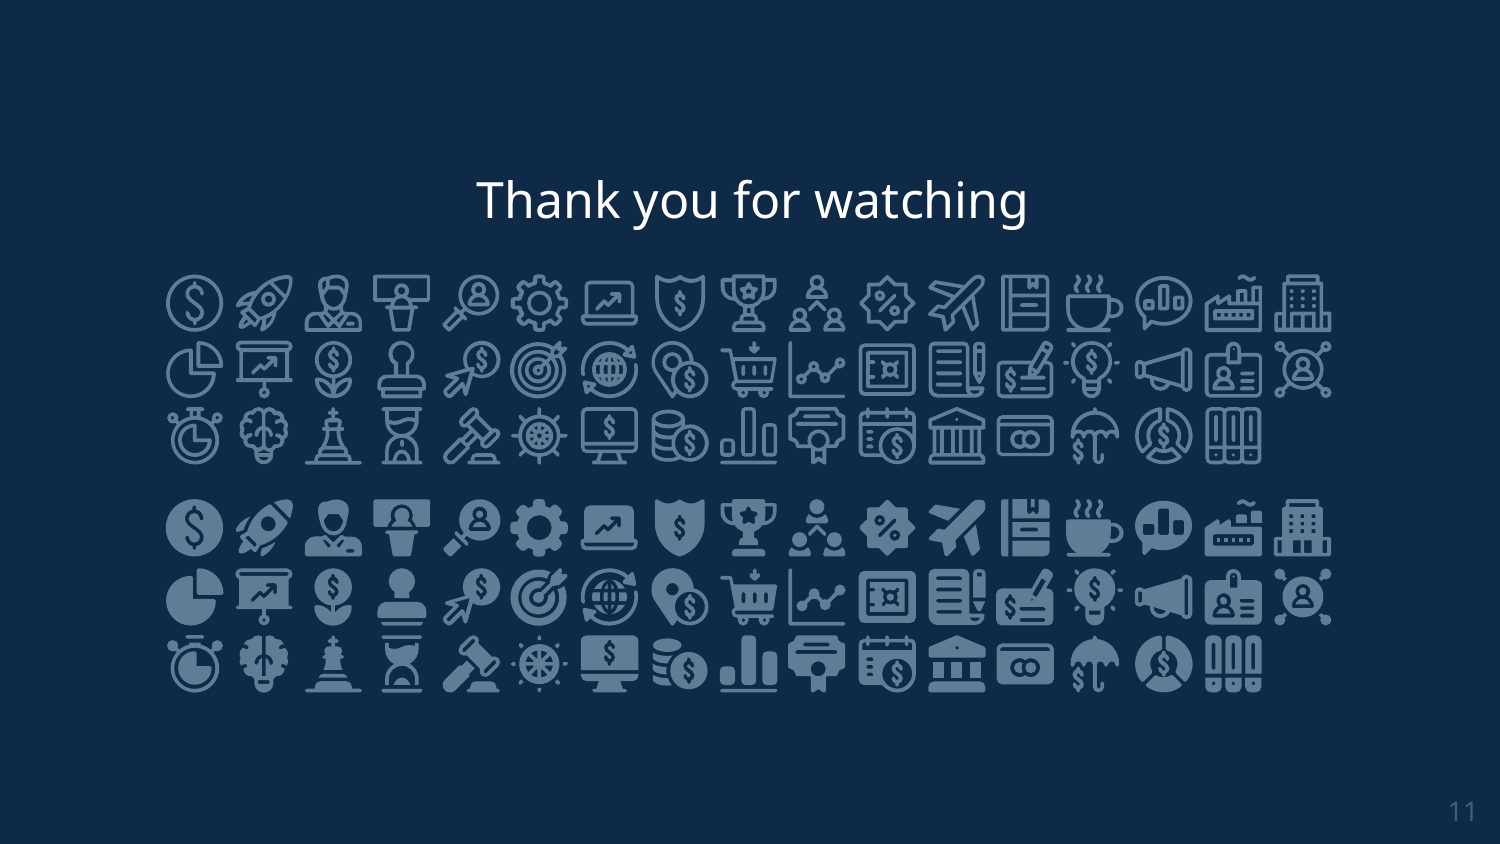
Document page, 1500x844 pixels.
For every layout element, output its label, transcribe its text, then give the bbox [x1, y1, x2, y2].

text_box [579, 340, 640, 399]
text_box [442, 568, 501, 626]
text_box [235, 568, 293, 626]
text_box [1205, 635, 1262, 693]
text_box [927, 274, 985, 332]
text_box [442, 340, 501, 399]
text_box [1205, 406, 1262, 465]
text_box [1134, 635, 1193, 693]
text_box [788, 498, 846, 557]
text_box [580, 634, 639, 693]
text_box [928, 406, 986, 465]
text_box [165, 568, 224, 626]
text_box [996, 414, 1055, 457]
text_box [928, 568, 986, 626]
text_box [442, 634, 501, 693]
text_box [580, 280, 639, 327]
text_box [510, 499, 568, 557]
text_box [314, 340, 353, 399]
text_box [788, 568, 846, 626]
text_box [510, 406, 569, 465]
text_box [858, 406, 917, 465]
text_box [1000, 274, 1050, 332]
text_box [165, 274, 224, 332]
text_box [858, 343, 917, 397]
text_box [654, 499, 705, 557]
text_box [719, 568, 778, 626]
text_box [719, 406, 778, 465]
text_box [304, 499, 363, 557]
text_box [1134, 406, 1193, 465]
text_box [304, 634, 363, 693]
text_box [381, 406, 423, 465]
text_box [1065, 498, 1124, 557]
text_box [1070, 406, 1120, 465]
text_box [928, 635, 986, 693]
text_box [1134, 500, 1193, 556]
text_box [1000, 498, 1050, 557]
title Thank you for watching [175, 153, 1332, 233]
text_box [1274, 274, 1332, 333]
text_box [720, 274, 777, 333]
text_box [235, 340, 294, 399]
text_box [788, 274, 846, 333]
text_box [1065, 274, 1124, 333]
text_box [510, 274, 569, 333]
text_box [441, 274, 502, 332]
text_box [651, 409, 709, 463]
text_box [239, 635, 289, 693]
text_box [858, 634, 917, 693]
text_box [788, 406, 846, 465]
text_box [719, 634, 778, 693]
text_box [651, 340, 709, 399]
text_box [1135, 275, 1193, 331]
text_box [1134, 347, 1193, 393]
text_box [166, 634, 224, 693]
slide_number 11 [1403, 779, 1494, 844]
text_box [928, 341, 986, 398]
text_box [373, 498, 431, 557]
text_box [928, 499, 986, 557]
text_box [373, 274, 430, 332]
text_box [579, 567, 640, 626]
text_box [788, 635, 846, 693]
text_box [652, 638, 708, 690]
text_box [996, 643, 1055, 685]
text_box [1273, 499, 1332, 557]
text_box [304, 407, 362, 465]
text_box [788, 340, 846, 399]
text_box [510, 634, 569, 693]
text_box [1062, 340, 1121, 399]
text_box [858, 274, 916, 332]
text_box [165, 340, 224, 399]
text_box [1204, 498, 1263, 557]
text_box [314, 568, 352, 626]
text_box [239, 408, 289, 465]
text_box [165, 499, 224, 557]
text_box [1273, 568, 1332, 626]
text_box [166, 406, 224, 465]
text_box [1134, 574, 1193, 620]
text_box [1070, 635, 1120, 693]
text_box [510, 340, 568, 399]
text_box [996, 568, 1054, 626]
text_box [235, 274, 294, 332]
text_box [1204, 274, 1263, 333]
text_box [654, 274, 706, 333]
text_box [304, 274, 363, 333]
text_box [442, 406, 502, 465]
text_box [1204, 568, 1263, 626]
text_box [719, 340, 778, 399]
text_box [377, 568, 427, 626]
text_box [858, 570, 917, 624]
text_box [510, 568, 569, 626]
text_box [377, 340, 426, 399]
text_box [996, 340, 1055, 399]
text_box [580, 406, 639, 465]
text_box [859, 499, 916, 556]
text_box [235, 499, 294, 557]
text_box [1065, 568, 1124, 626]
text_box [381, 634, 423, 693]
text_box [1273, 340, 1332, 399]
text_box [651, 567, 709, 626]
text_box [720, 498, 777, 557]
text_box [442, 498, 501, 557]
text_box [1204, 341, 1263, 398]
text_box [580, 505, 638, 551]
